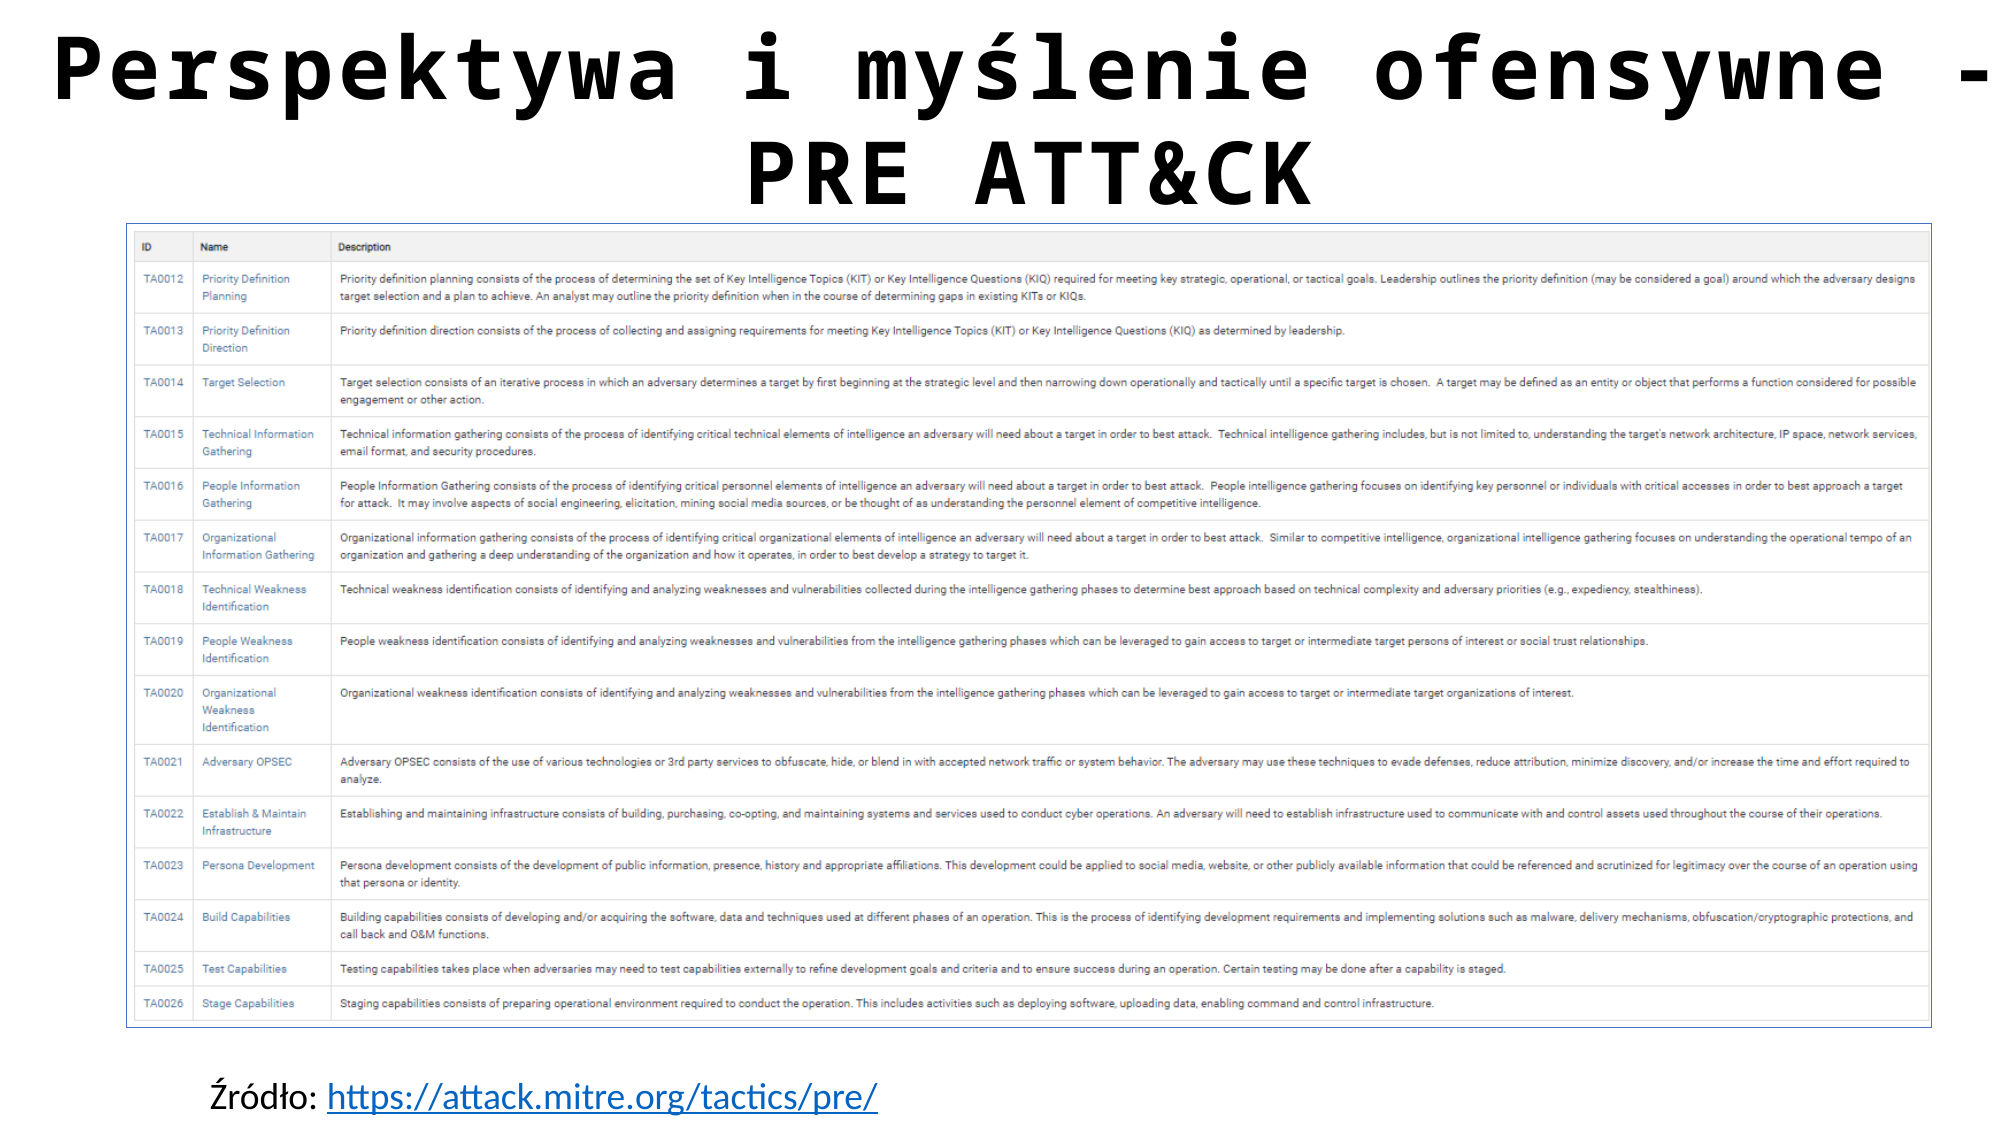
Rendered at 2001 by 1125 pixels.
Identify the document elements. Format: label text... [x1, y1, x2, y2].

text_box Perspektywa i myślenie ofensywne - PRE ATT&CK [41, 12, 2000, 222]
picture [126, 223, 1932, 1028]
text_box Źródło: https://attack.mitre.org/tactics/pre/ [195, 1064, 1563, 1125]
